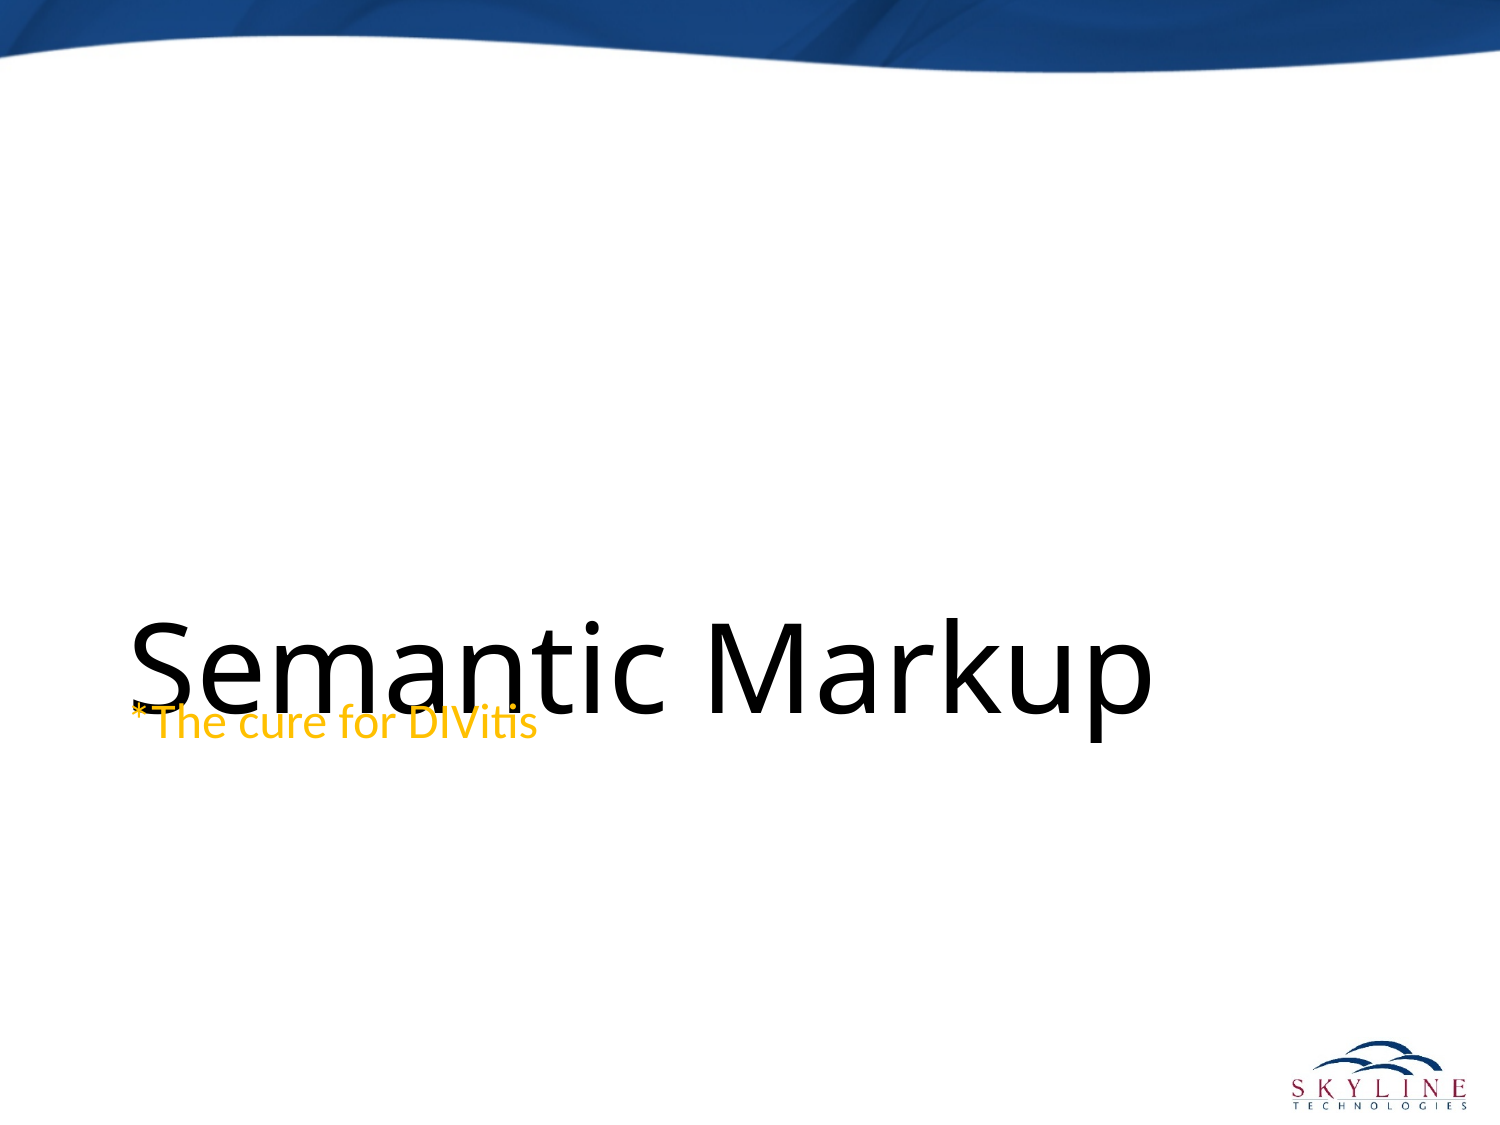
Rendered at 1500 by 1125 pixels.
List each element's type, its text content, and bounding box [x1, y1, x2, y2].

picture [1291, 1037, 1467, 1113]
text_box *The cure for DIVitis [0, 683, 806, 727]
picture [0, 0, 1500, 86]
title Semantic Markup [112, 280, 1388, 749]
